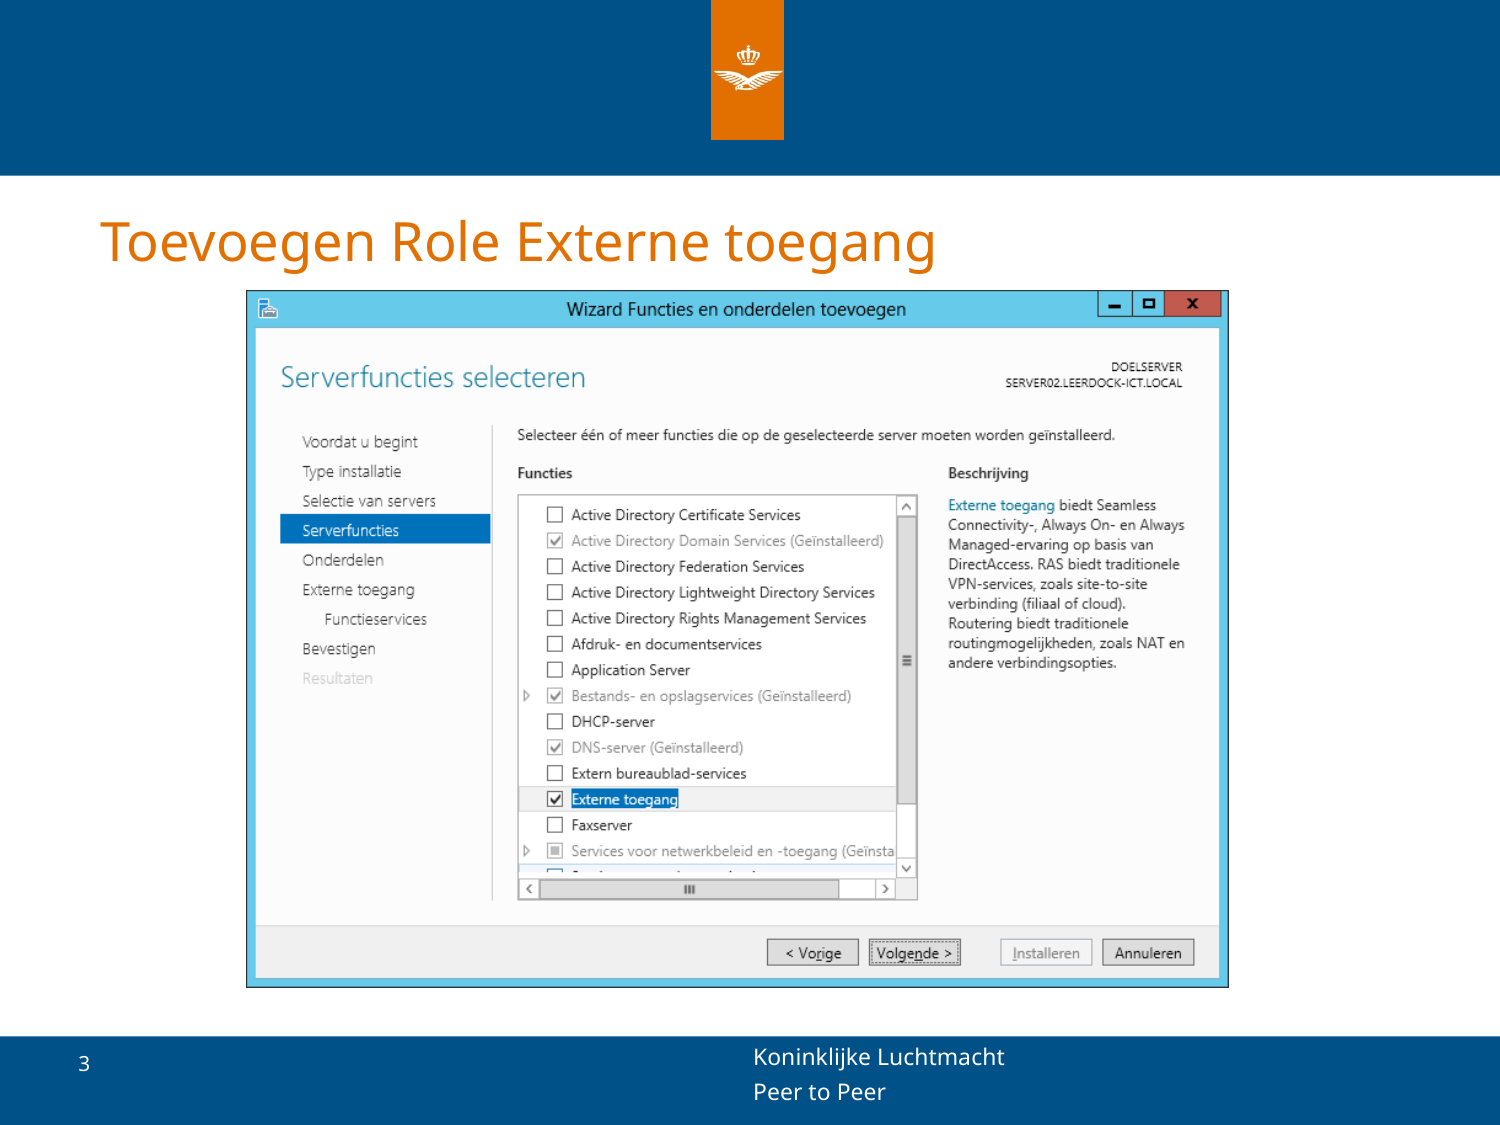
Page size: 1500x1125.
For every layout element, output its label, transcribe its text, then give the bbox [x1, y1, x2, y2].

picture [711, 0, 784, 140]
title Toevoegen Role Externe toegang [100, 207, 1376, 273]
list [245, 290, 1230, 988]
